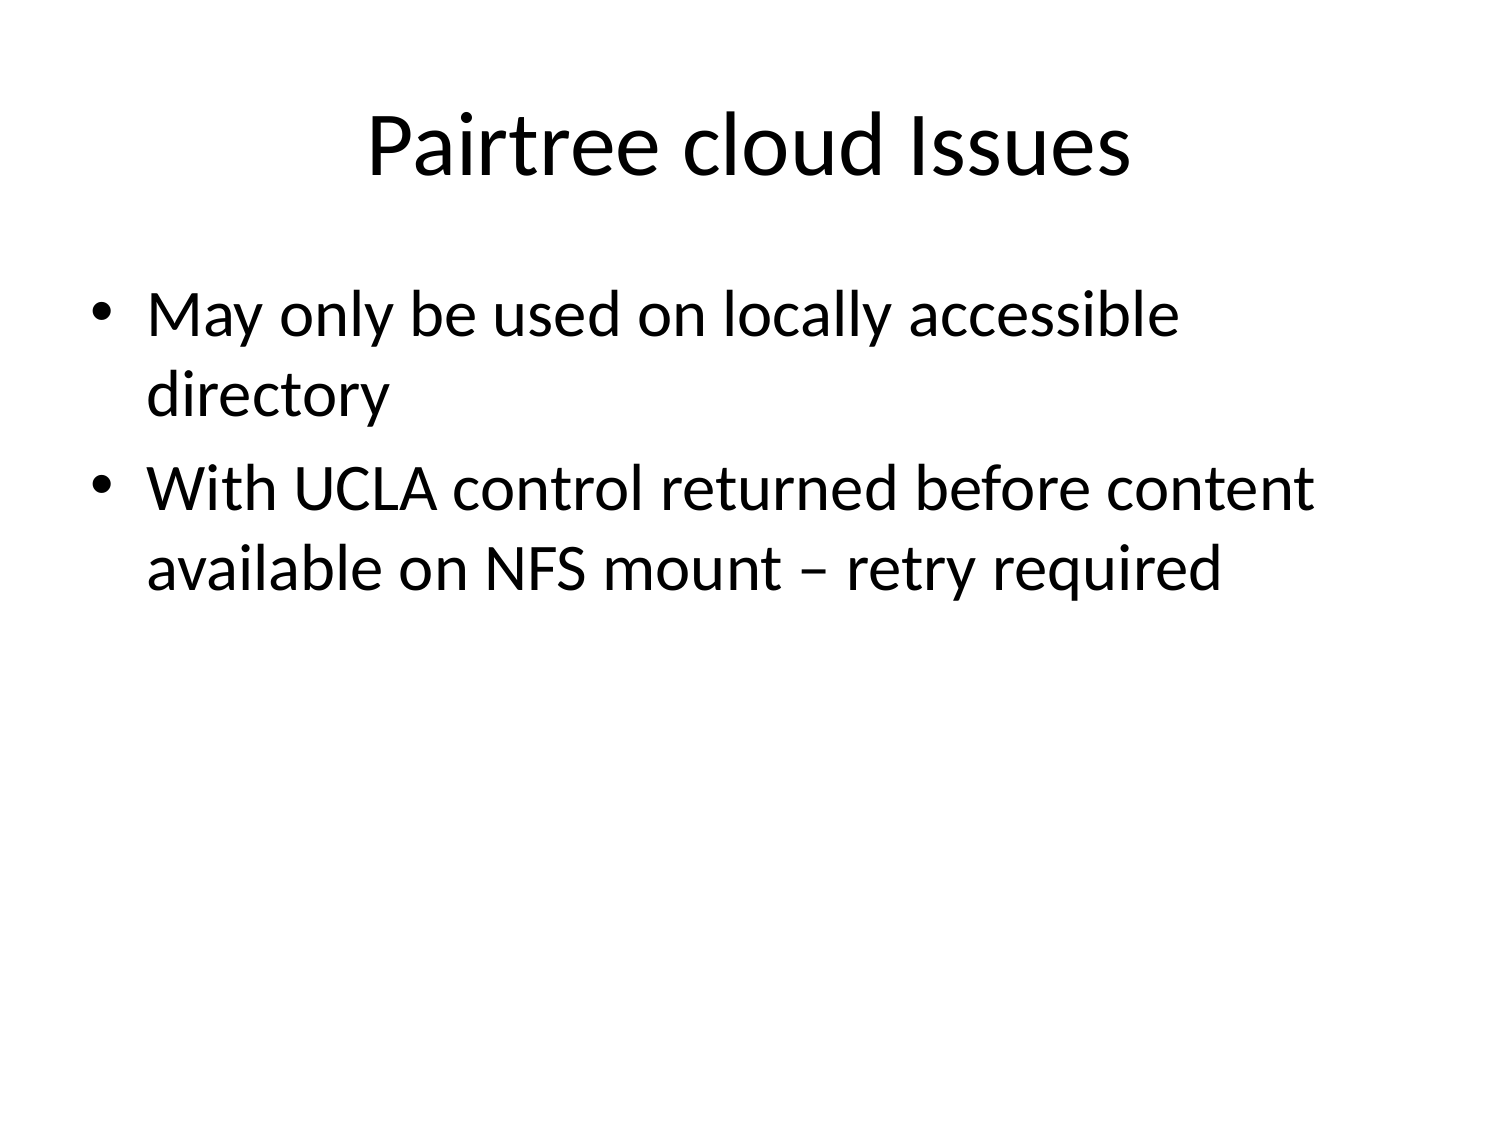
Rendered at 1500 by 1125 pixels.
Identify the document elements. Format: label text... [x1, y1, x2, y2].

title Pairtree cloud Issues [75, 45, 1425, 233]
list May only be used on locally accessible directory With UCLA control returned before content available on NFS mount – retry required [75, 262, 1425, 1005]
